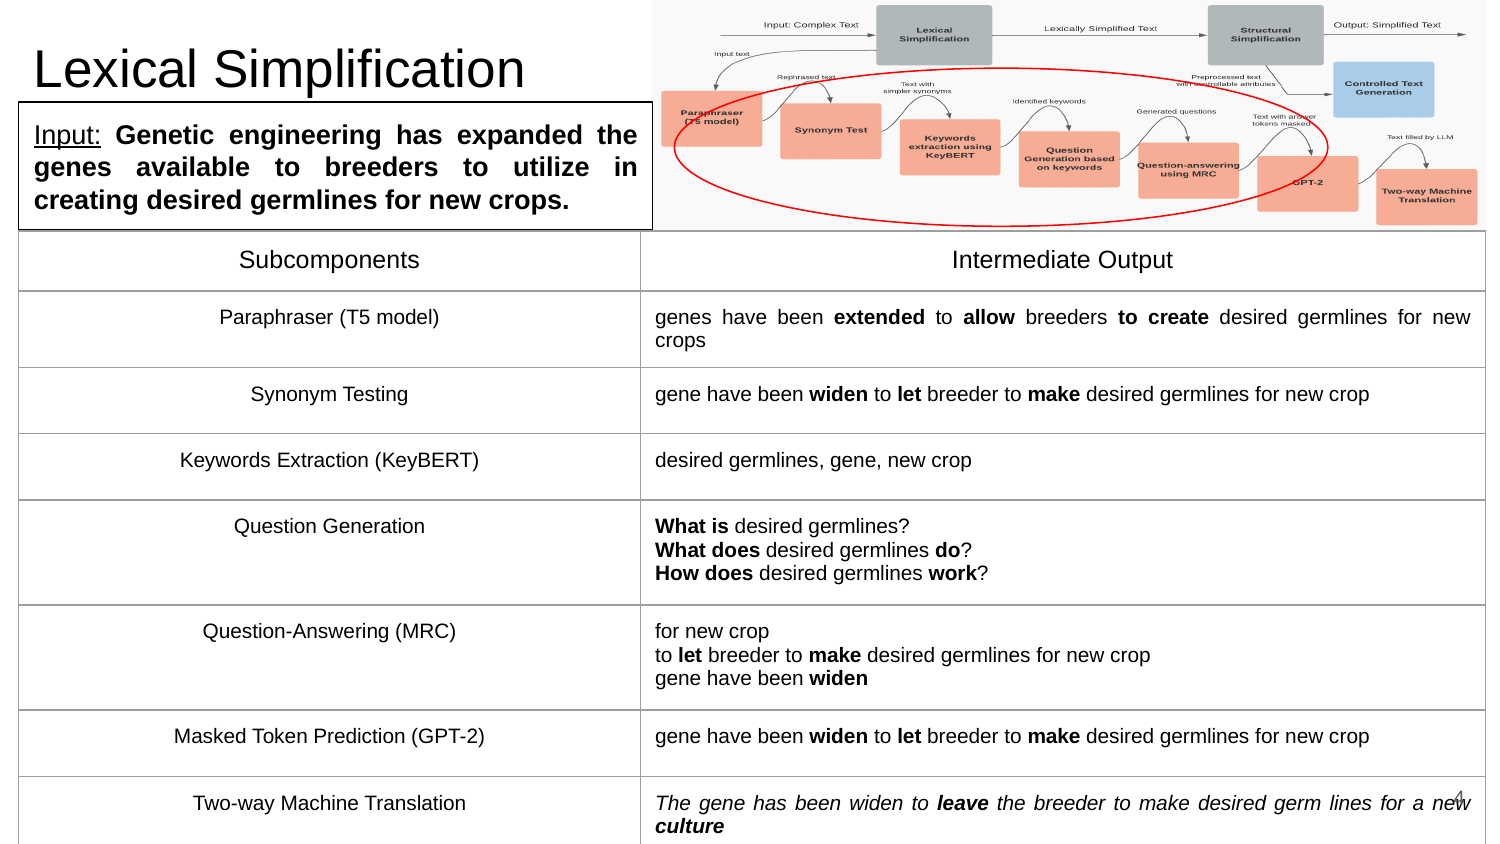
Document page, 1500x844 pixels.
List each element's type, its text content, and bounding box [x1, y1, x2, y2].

slide_number ‹#› [1389, 764, 1480, 830]
table_cell Masked Token Prediction (GPT-2) [19, 711, 640, 776]
table_cell gene have been widen to let breeder to make desired germlines for new crop [641, 711, 1485, 776]
table_cell Keywords Extraction (KeyBERT) [19, 434, 640, 499]
text_box Input: Genetic engineering has expanded the genes available to breeders to utilize in creating desired germlines for new crops. [18, 102, 647, 230]
table_cell desired germlines, gene, new crop [641, 434, 1485, 499]
table_cell Two-way Machine Translation [19, 777, 640, 844]
table_cell What is desired germlines? What does desired germlines do? How does desired germlines work? [641, 501, 1485, 604]
table_cell for new crop to let breeder to make desired germlines for new crop gene have been widen [641, 606, 1485, 709]
table_cell Synonym Testing [19, 368, 640, 433]
table_cell Question Generation [19, 501, 640, 604]
picture [652, 0, 1486, 232]
table_cell The gene has been widen to leave the breeder to make desired germ lines for a new culture [641, 777, 1485, 844]
table_header Intermediate Output [641, 232, 1485, 290]
title Lexical Simplification [18, 19, 647, 102]
table_cell gene have been widen to let breeder to make desired germlines for new crop [641, 368, 1485, 433]
table_cell Question-Answering (MRC) [19, 606, 640, 709]
table_header Subcomponents [19, 232, 640, 290]
table_cell Paraphraser (T5 model) [19, 292, 640, 367]
table_cell genes have been extended to allow breeders to create desired germlines for new crops [641, 292, 1485, 367]
